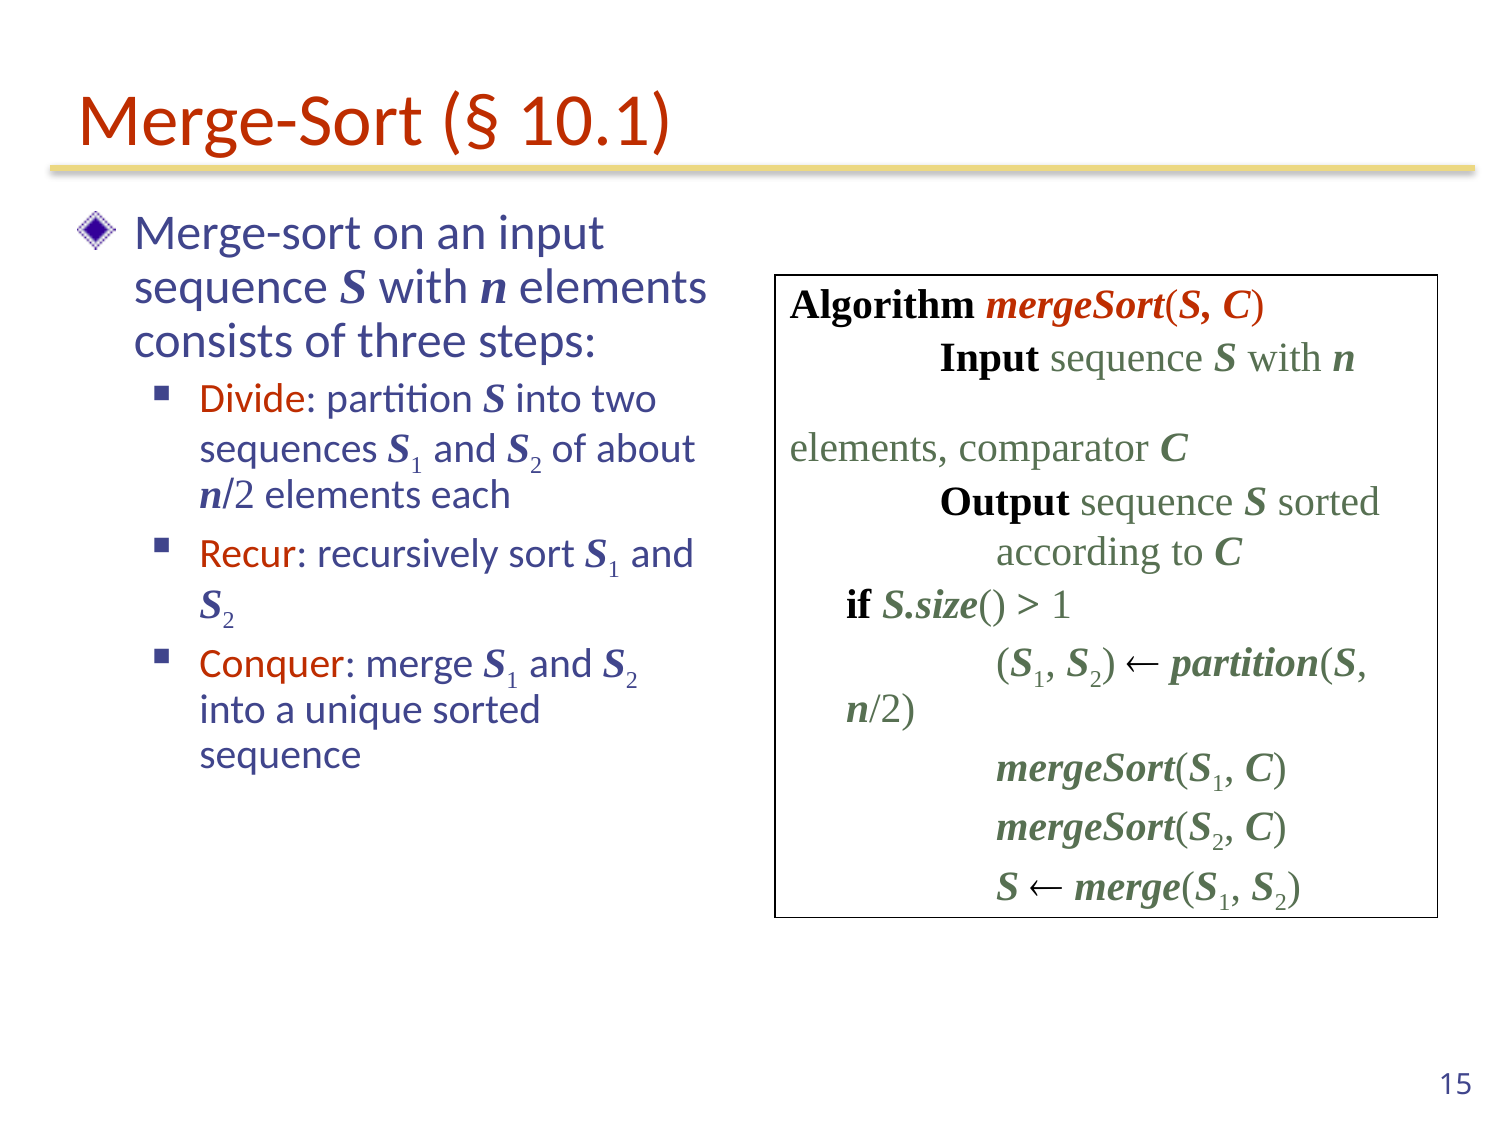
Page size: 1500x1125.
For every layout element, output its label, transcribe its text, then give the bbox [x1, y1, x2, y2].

picture [77, 211, 116, 250]
slide_number 15 [1175, 1037, 1488, 1113]
title Merge-Sort (§ 10.1) [62, 49, 1463, 168]
list Merge-sort on an input sequence S with n elements consists of three steps: Divide: partition S into two sequences S1 and S2 of about n/2 elements each Recur: recursively sort S1 and S2 Conquer: merge S1 and S2 into a unique sorted sequence [62, 198, 726, 1063]
text_box Algorithm mergeSort(S, C) Input sequence S with n elements, comparator C Output sequence S sorted according to C if S.size() > 1 (S1, S2)  partition(S, n/2) mergeSort(S1, C) mergeSort(S2, C) S  merge(S1, S2) [774, 274, 1438, 918]
